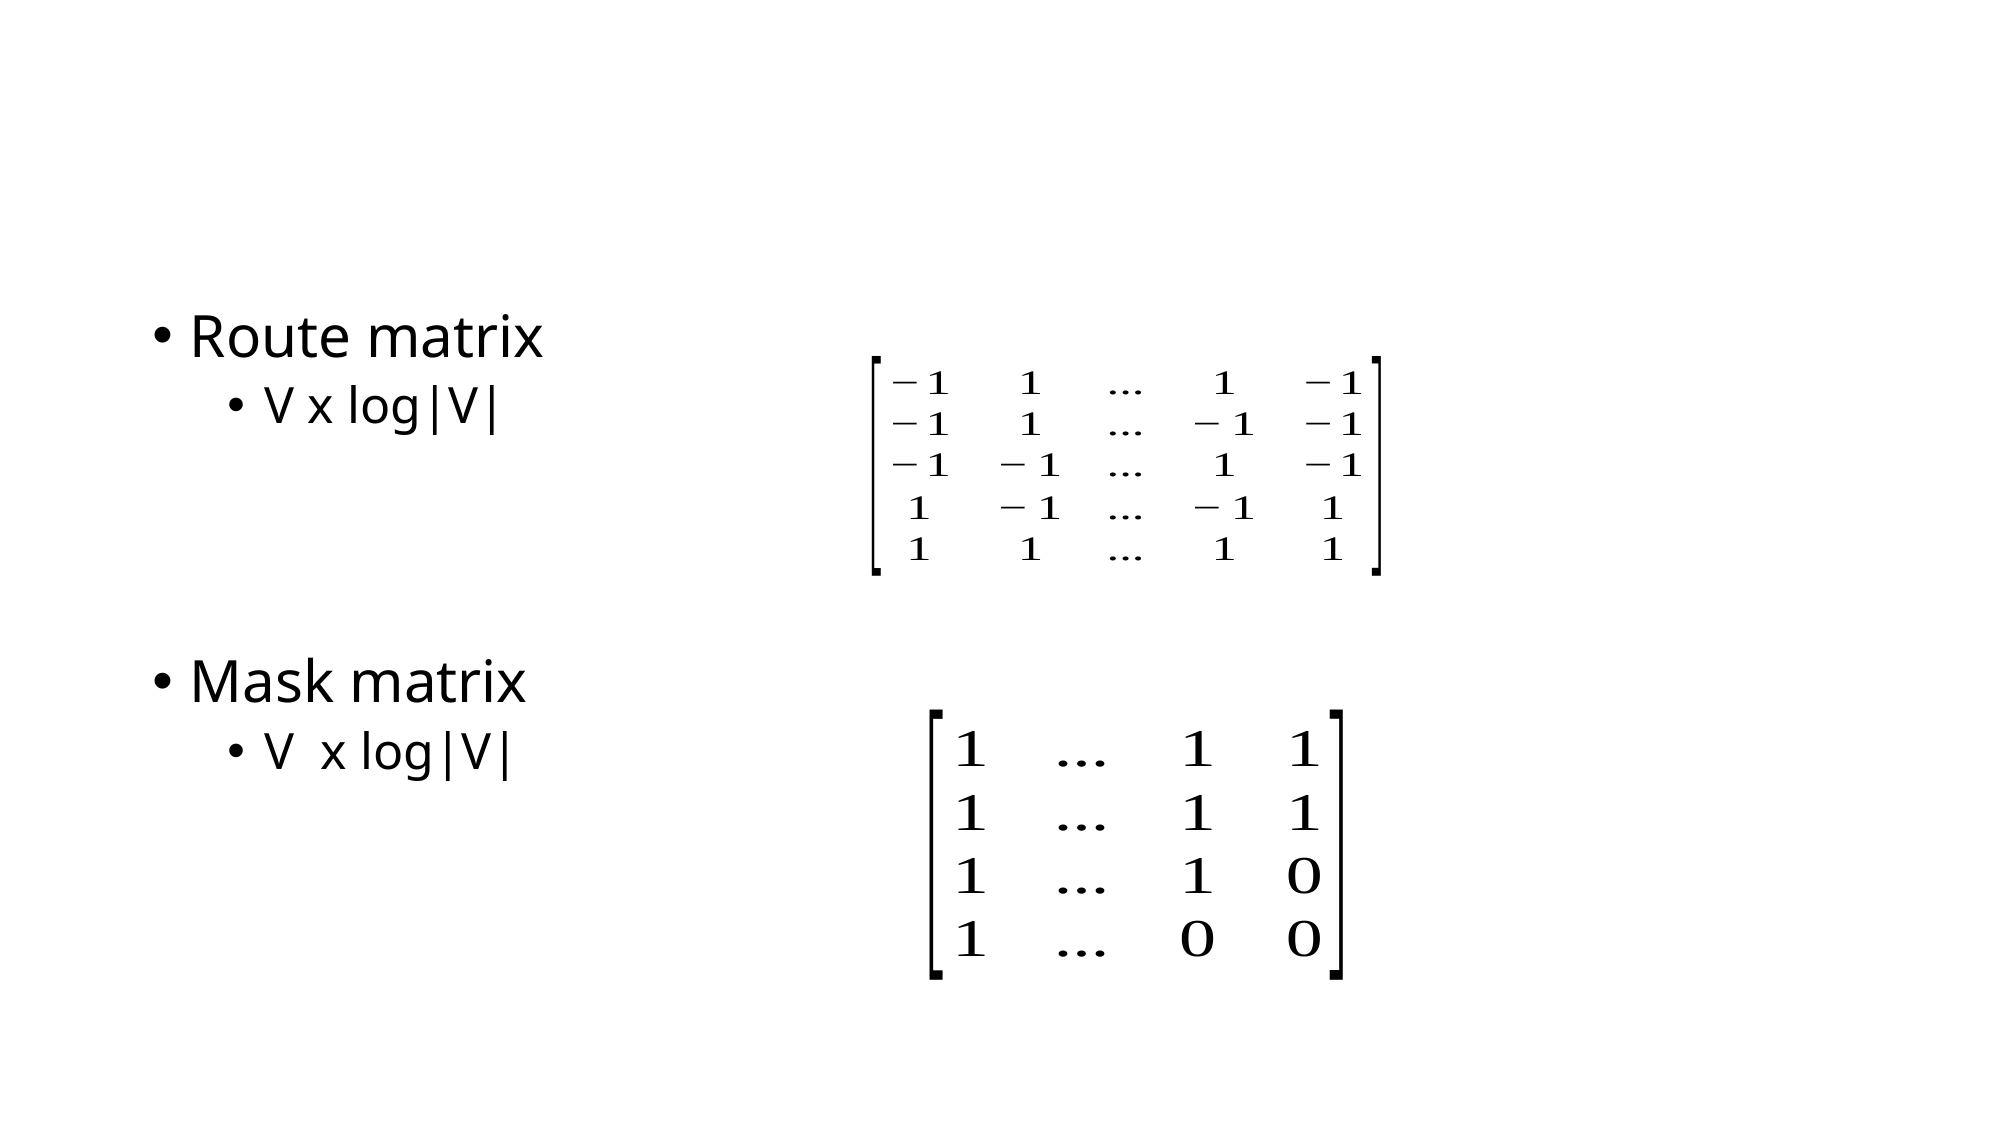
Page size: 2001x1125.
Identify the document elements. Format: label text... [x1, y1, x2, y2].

list Route matrix V x log|V| [137, 299, 813, 510]
text_box Mask matrix V x log|V| [137, 645, 813, 856]
